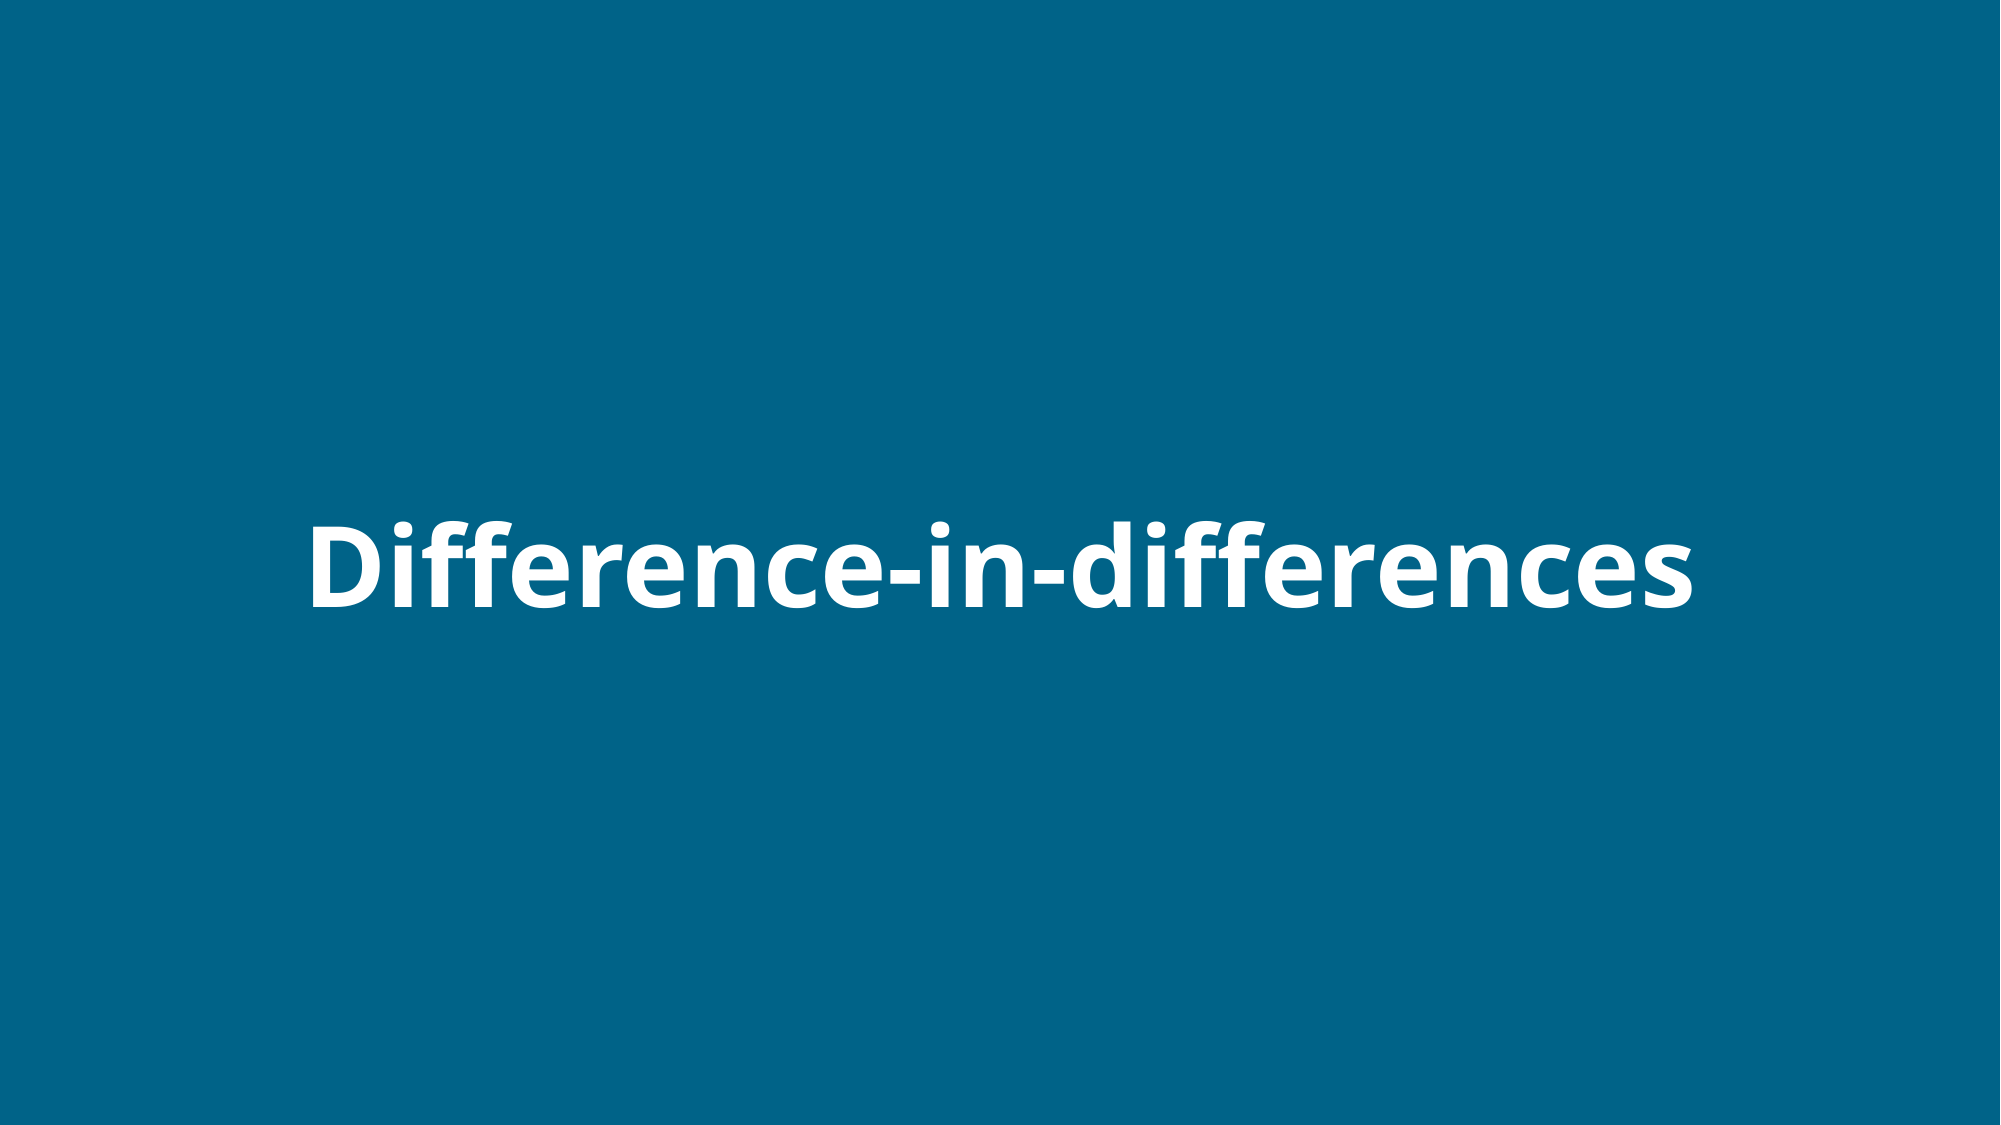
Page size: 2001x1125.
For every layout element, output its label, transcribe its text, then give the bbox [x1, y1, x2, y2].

title Difference-in-differences [137, 453, 1863, 672]
